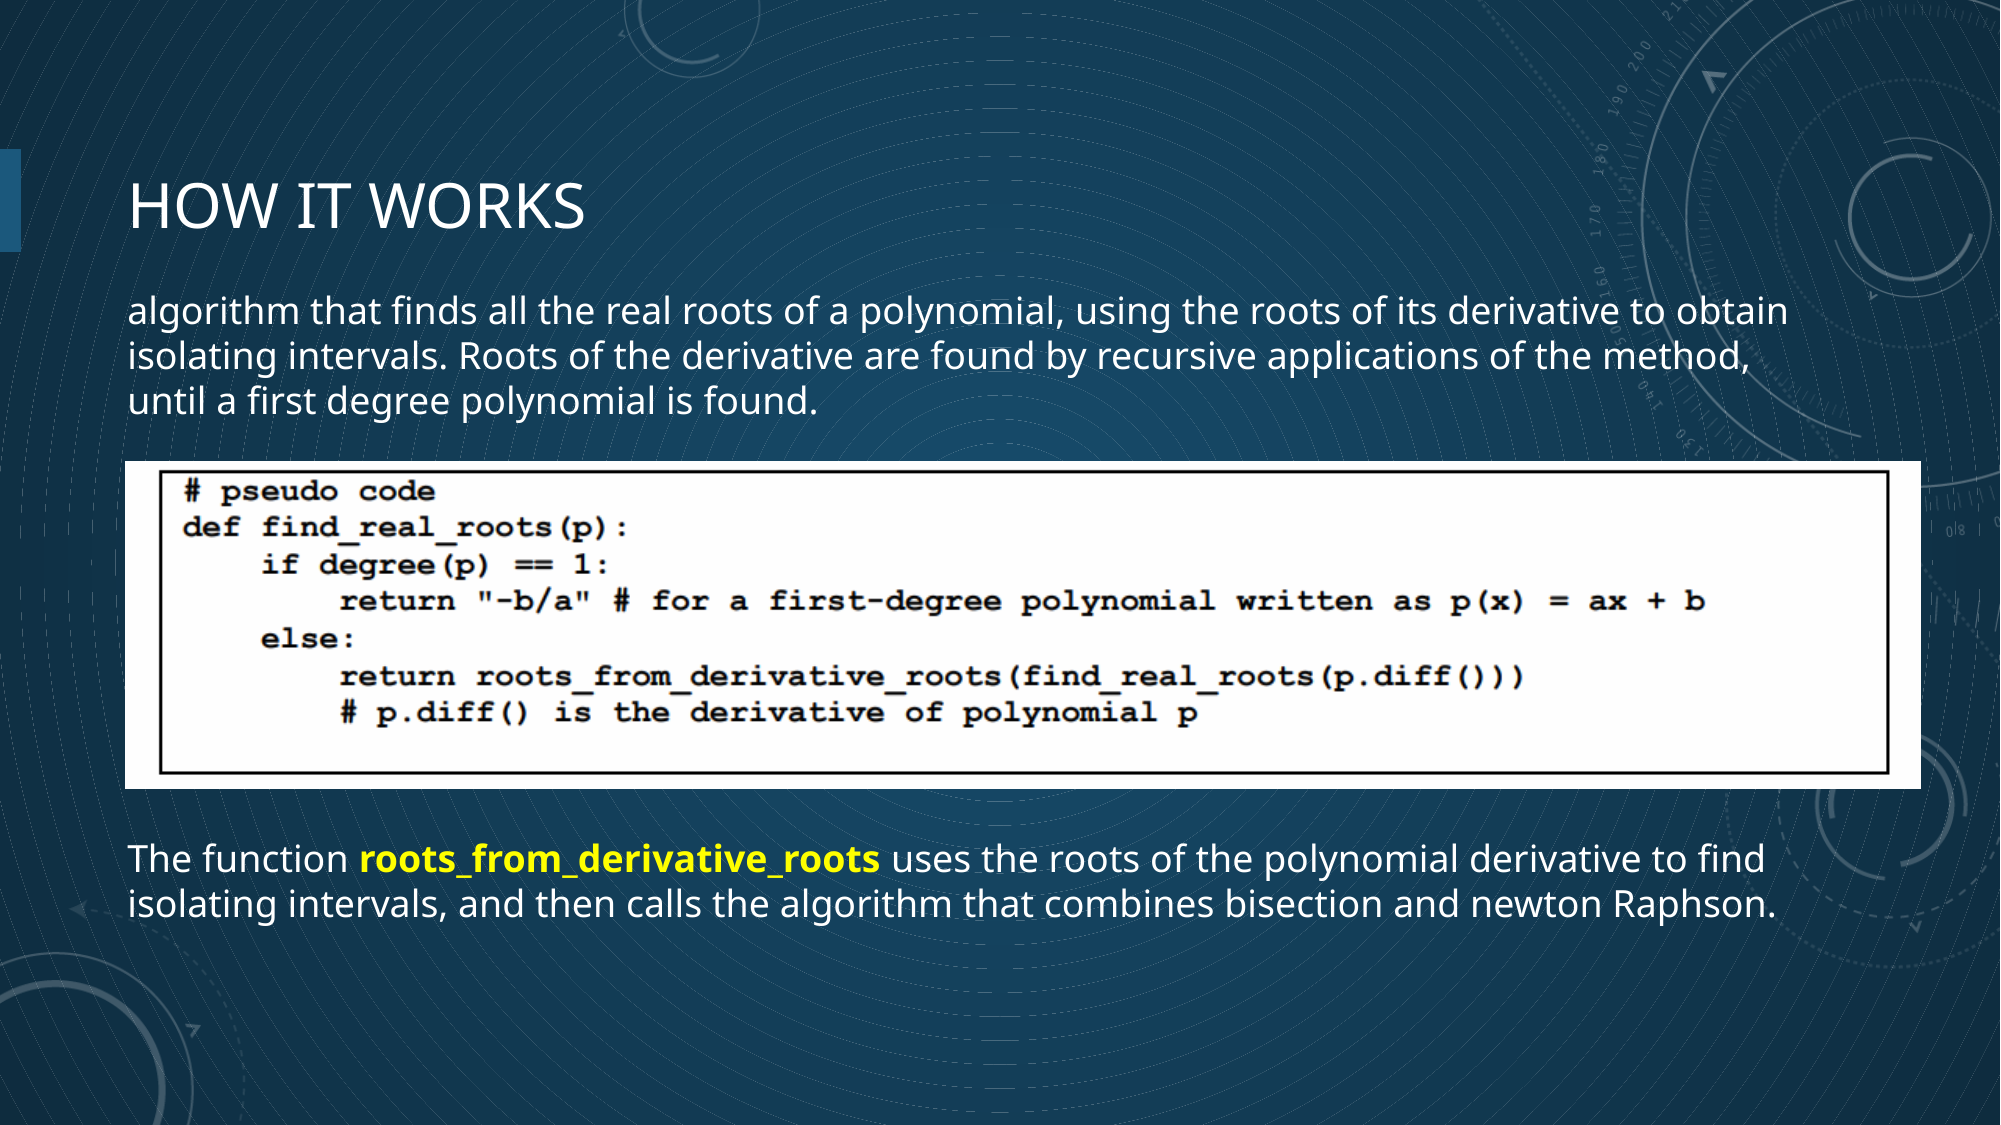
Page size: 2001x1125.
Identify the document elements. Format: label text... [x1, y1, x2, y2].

title How it works [112, 99, 1891, 307]
text_box The function roots_from_derivative_roots uses the roots of the polynomial derivative to find isolating intervals, and then calls the algorithm that combines bisection and newton Raphson. [112, 828, 1921, 933]
picture [0, 0, 2000, 1125]
text_box algorithm that finds all the real roots of a polynomial, using the roots of its derivative to obtain isolating intervals. Roots of the derivative are found by recursive applications of the method, until a first degree polynomial is found. [112, 279, 1819, 430]
